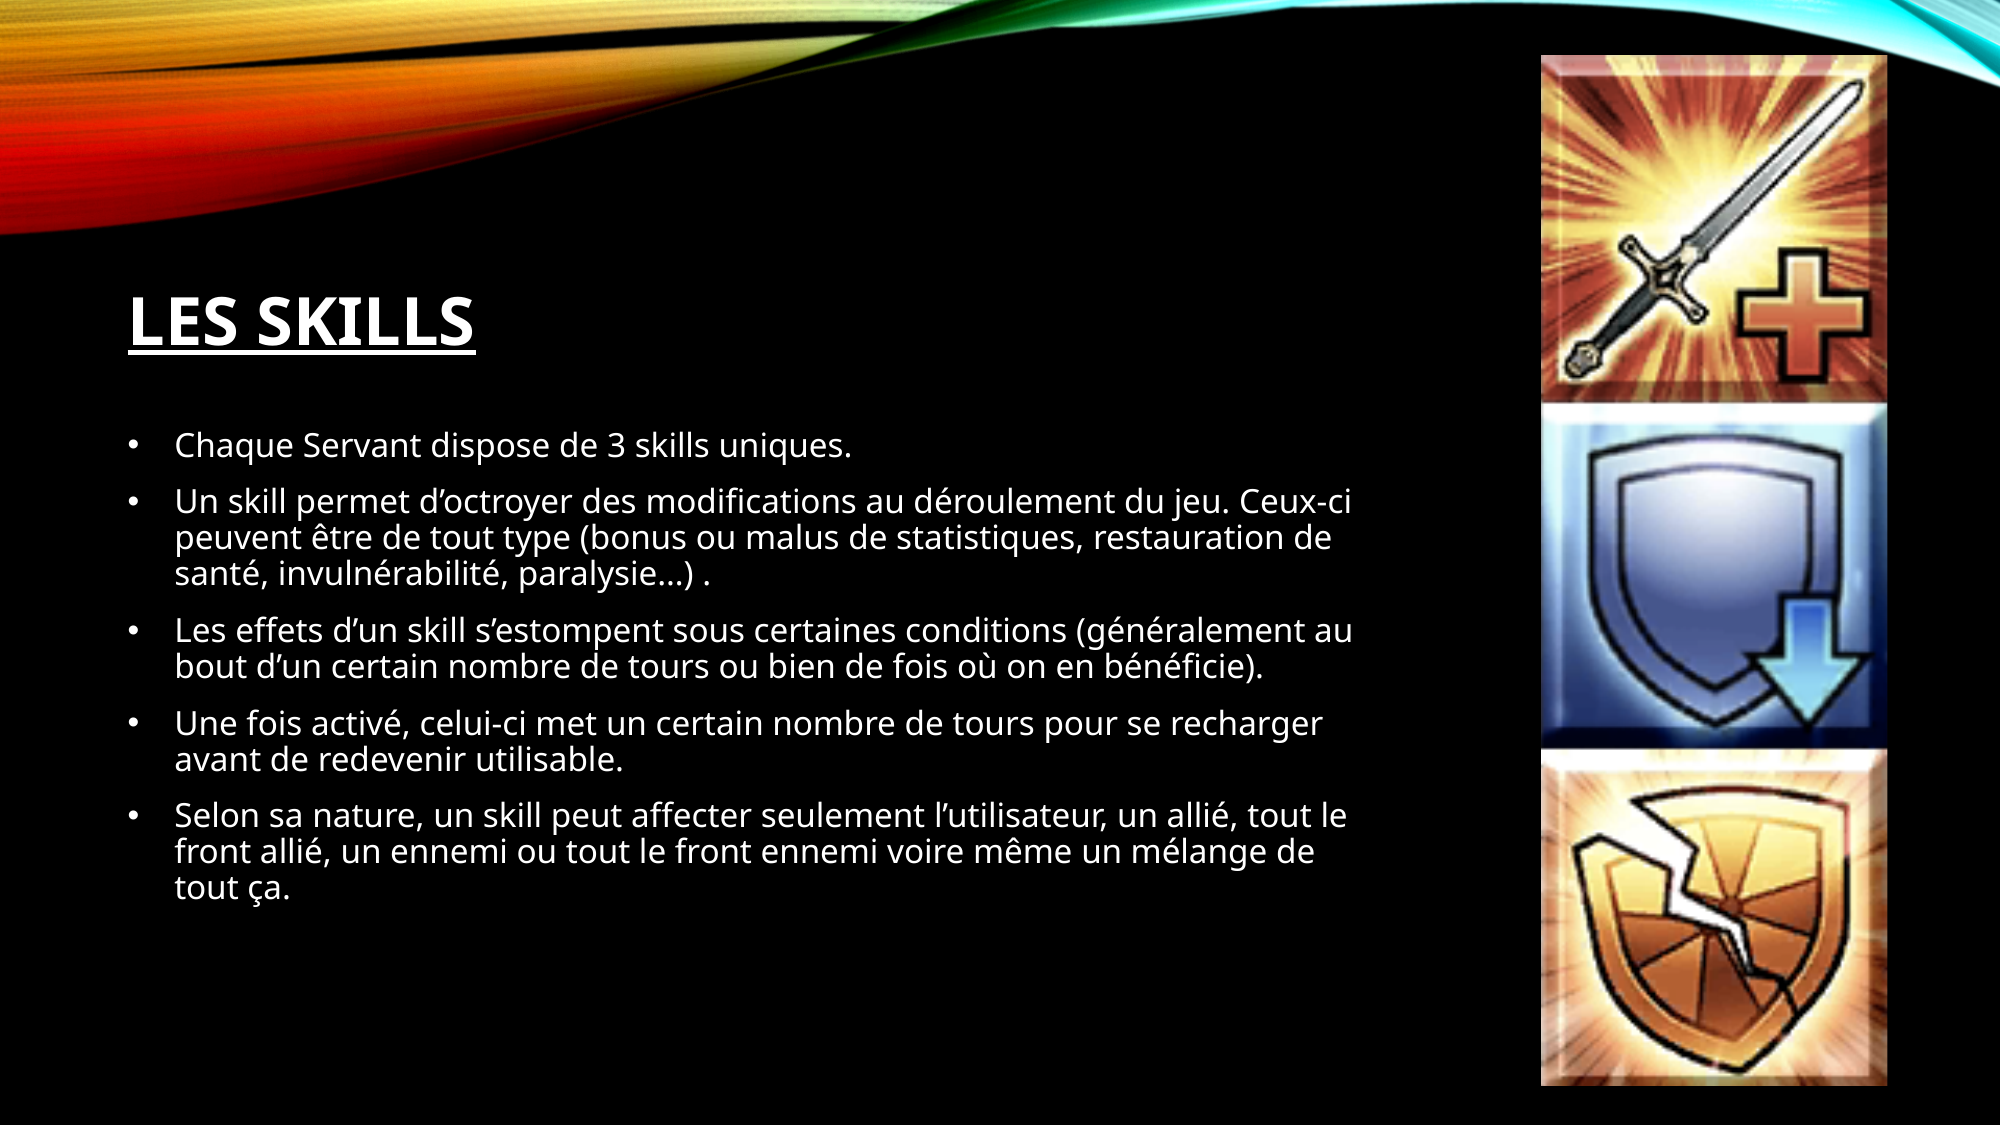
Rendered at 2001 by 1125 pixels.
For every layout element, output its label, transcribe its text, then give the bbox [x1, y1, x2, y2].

picture [0, 0, 2000, 1087]
list Chaque Servant dispose de 3 skills uniques. Un skill permet d’octroyer des modifications au déroulement du jeu. Ceux-ci peuvent être de tout type (bonus ou malus de statistiques, restauration de santé, invulnérabilité, paralysie…) . Les effets d’un skill s’estompent sous certaines conditions (généralement au bout d’un certain nombre de tours ou bien de fois où on en bénéficie). Une fois activé, celui-ci met un certain nombre de tours pour se recharger avant de redevenir utilisable. Selon sa nature, un skill peut affecter seulement l’utilisateur, un allié, tout le front allié, un ennemi ou tout le front ennemi voire même un mélange de tout ça. [112, 421, 1402, 1125]
title Les skills [112, 104, 1240, 368]
